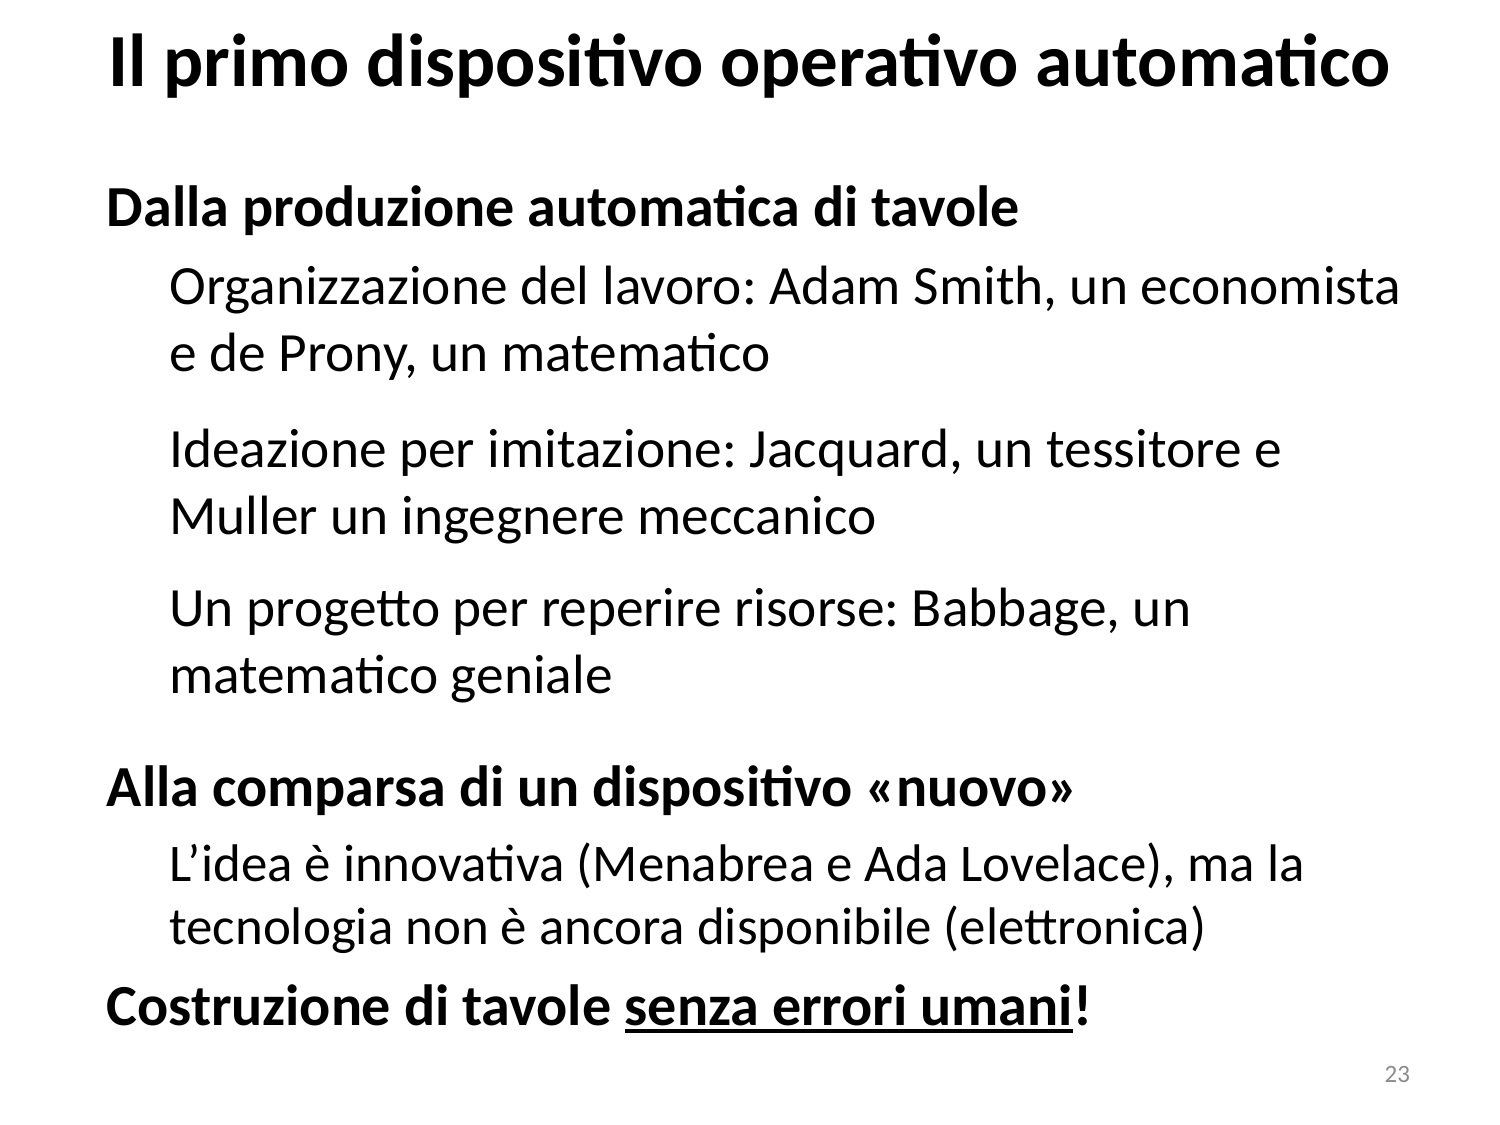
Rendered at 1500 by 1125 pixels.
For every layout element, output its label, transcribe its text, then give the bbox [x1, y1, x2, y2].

slide_number 23 [1074, 1042, 1425, 1103]
title Il primo dispositivo operativo automatico [75, 0, 1425, 114]
list Dalla produzione automatica di tavole Organizzazione del lavoro: Adam Smith, un economista e de Prony, un matematico Ideazione per imitazione: Jacquard, un tessitore e Muller un ingegnere meccanico Un progetto per reperire risorse: Babbage, un matematico geniale Alla comparsa di un dispositivo «nuovo» L’idea è innovativa (Menabrea e Ada Lovelace), ma la tecnologia non è ancora disponibile (elettronica) Costruzione di tavole senza errori umani! [75, 160, 1425, 1071]
